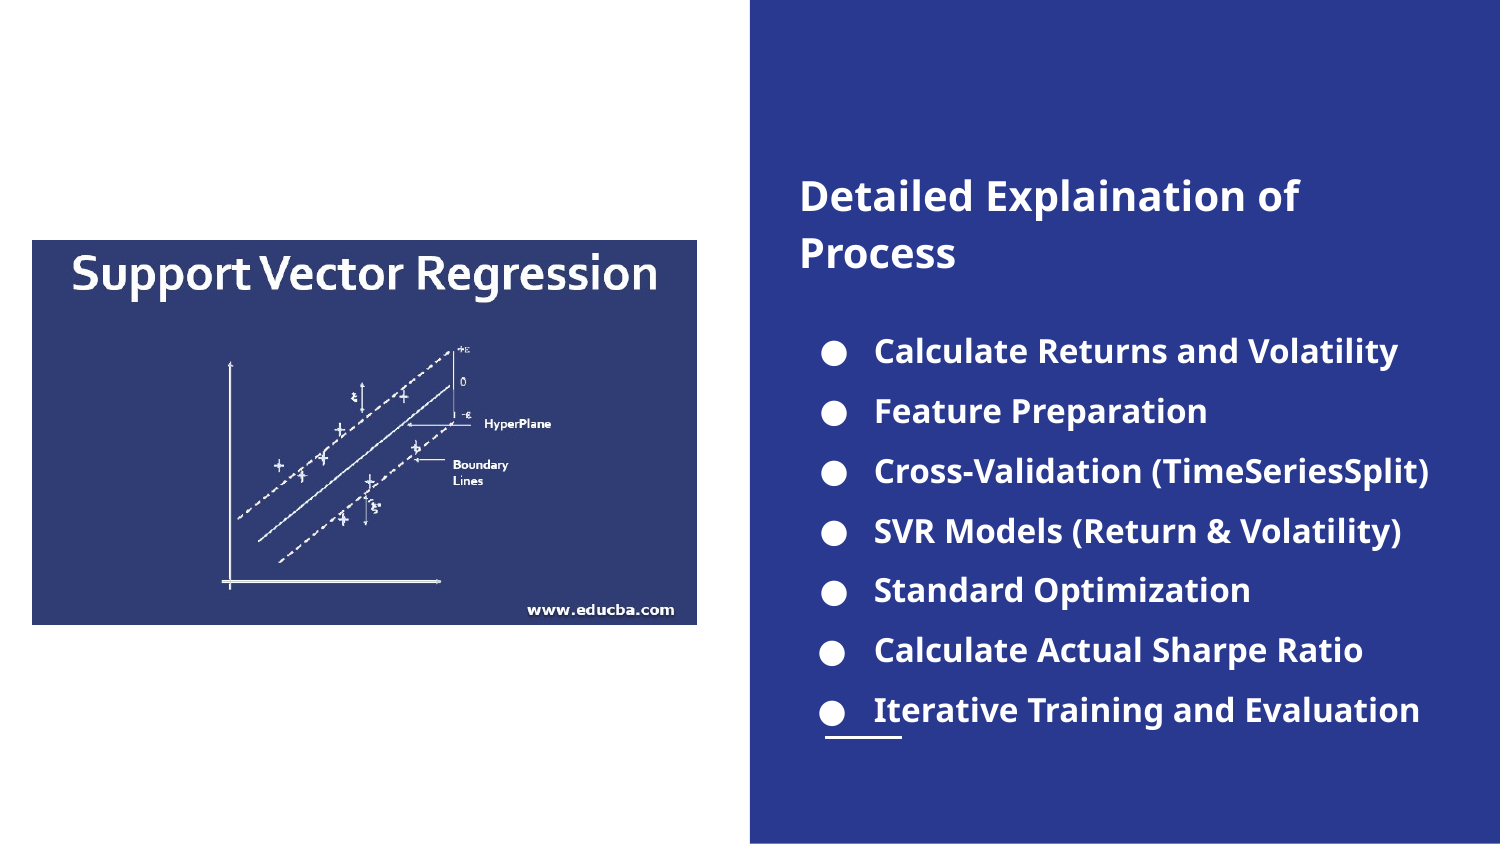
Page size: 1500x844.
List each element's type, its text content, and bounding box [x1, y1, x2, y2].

picture [32, 239, 697, 625]
list Detailed Explaination of Process Calculate Returns and Volatility Feature Preparation Cross-Validation (TimeSeriesSplit) SVR Models (Return & Volatility) Standard Optimization Calculate Actual Sharpe Ratio Iterative Training and Evaluation [783, 104, 1473, 787]
